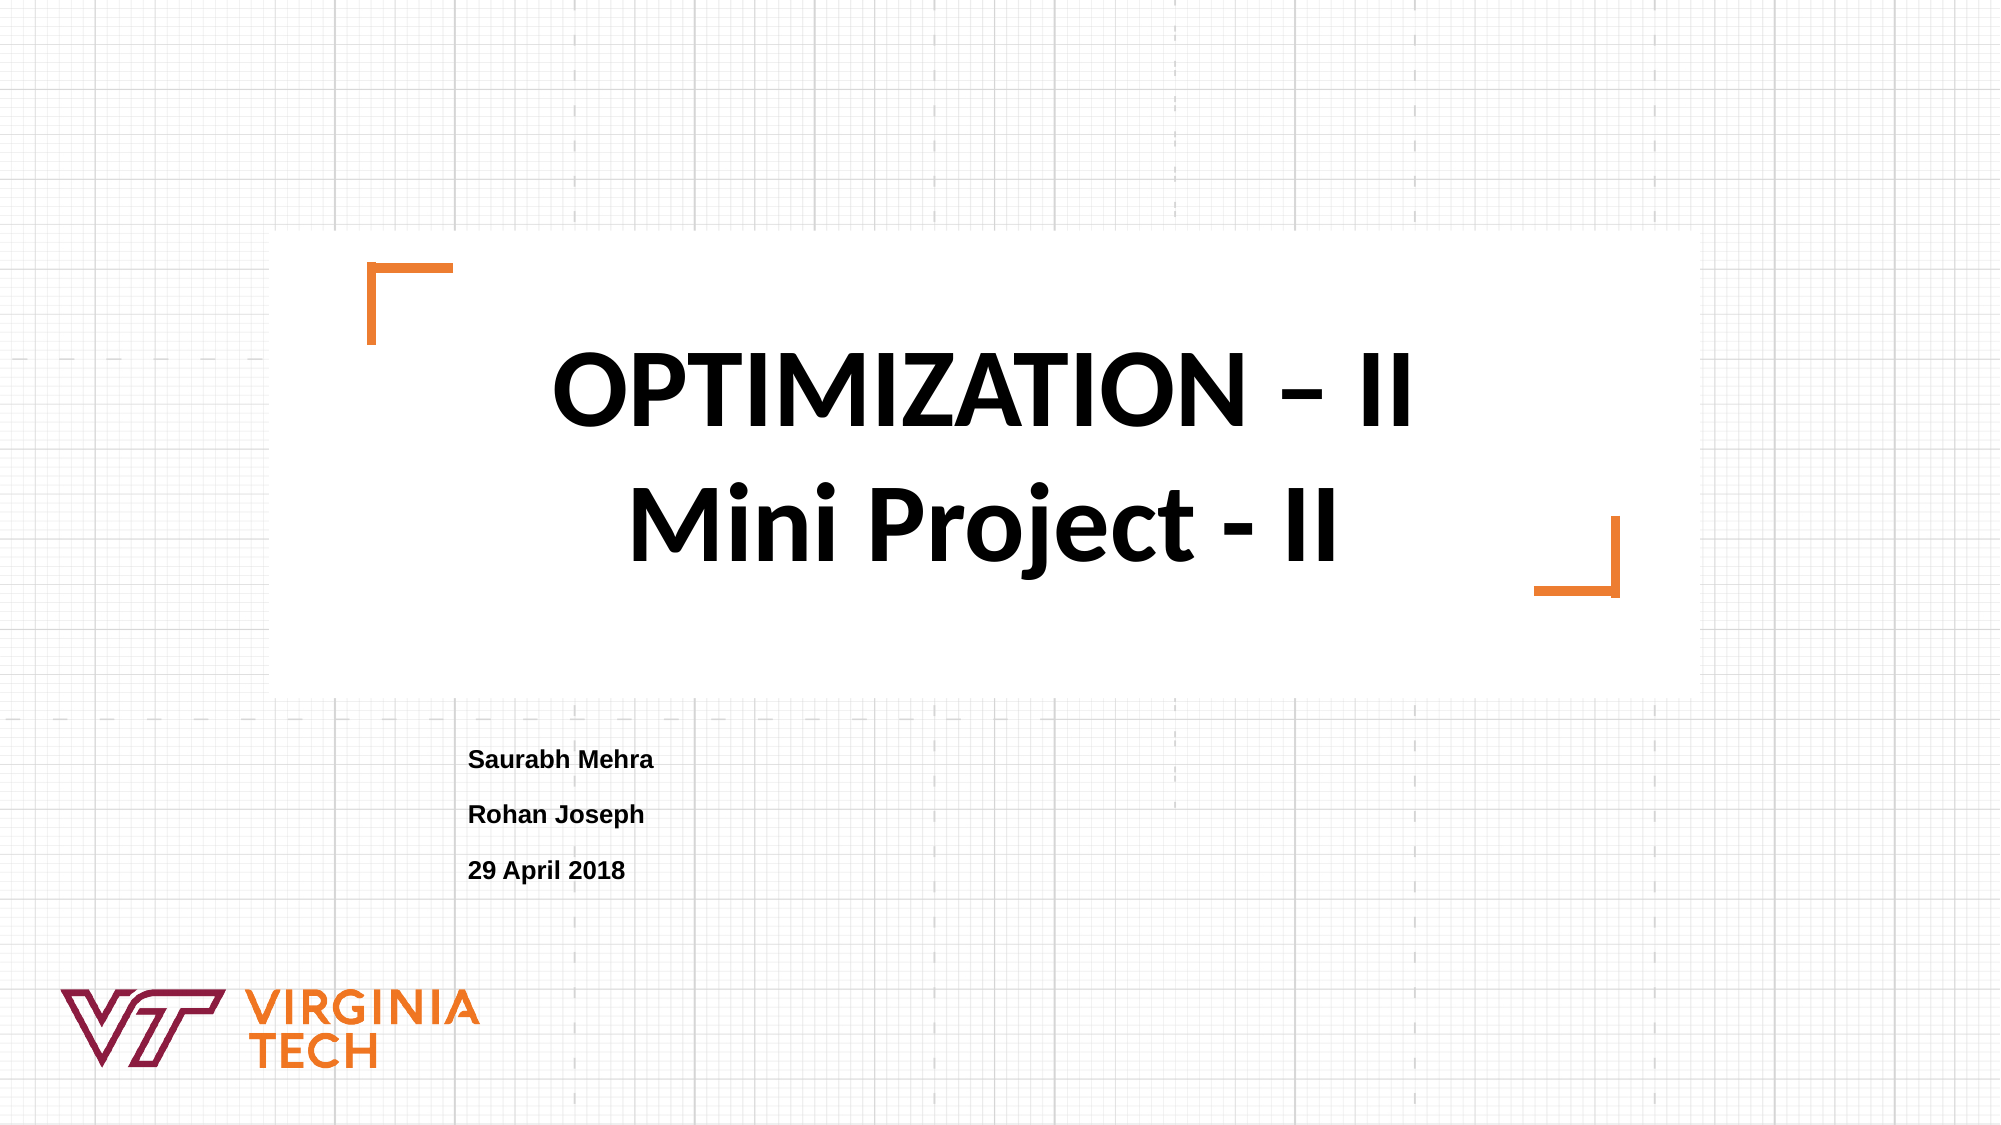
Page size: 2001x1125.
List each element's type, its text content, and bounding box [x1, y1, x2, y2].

text_box [268, 230, 1701, 699]
text_box OPTIMIZATION – II Mini Project - II [351, 306, 1619, 592]
picture [0, 0, 2000, 1125]
text_box Saurabh Mehra Rohan Joseph 29 April 2018 [453, 738, 1130, 895]
